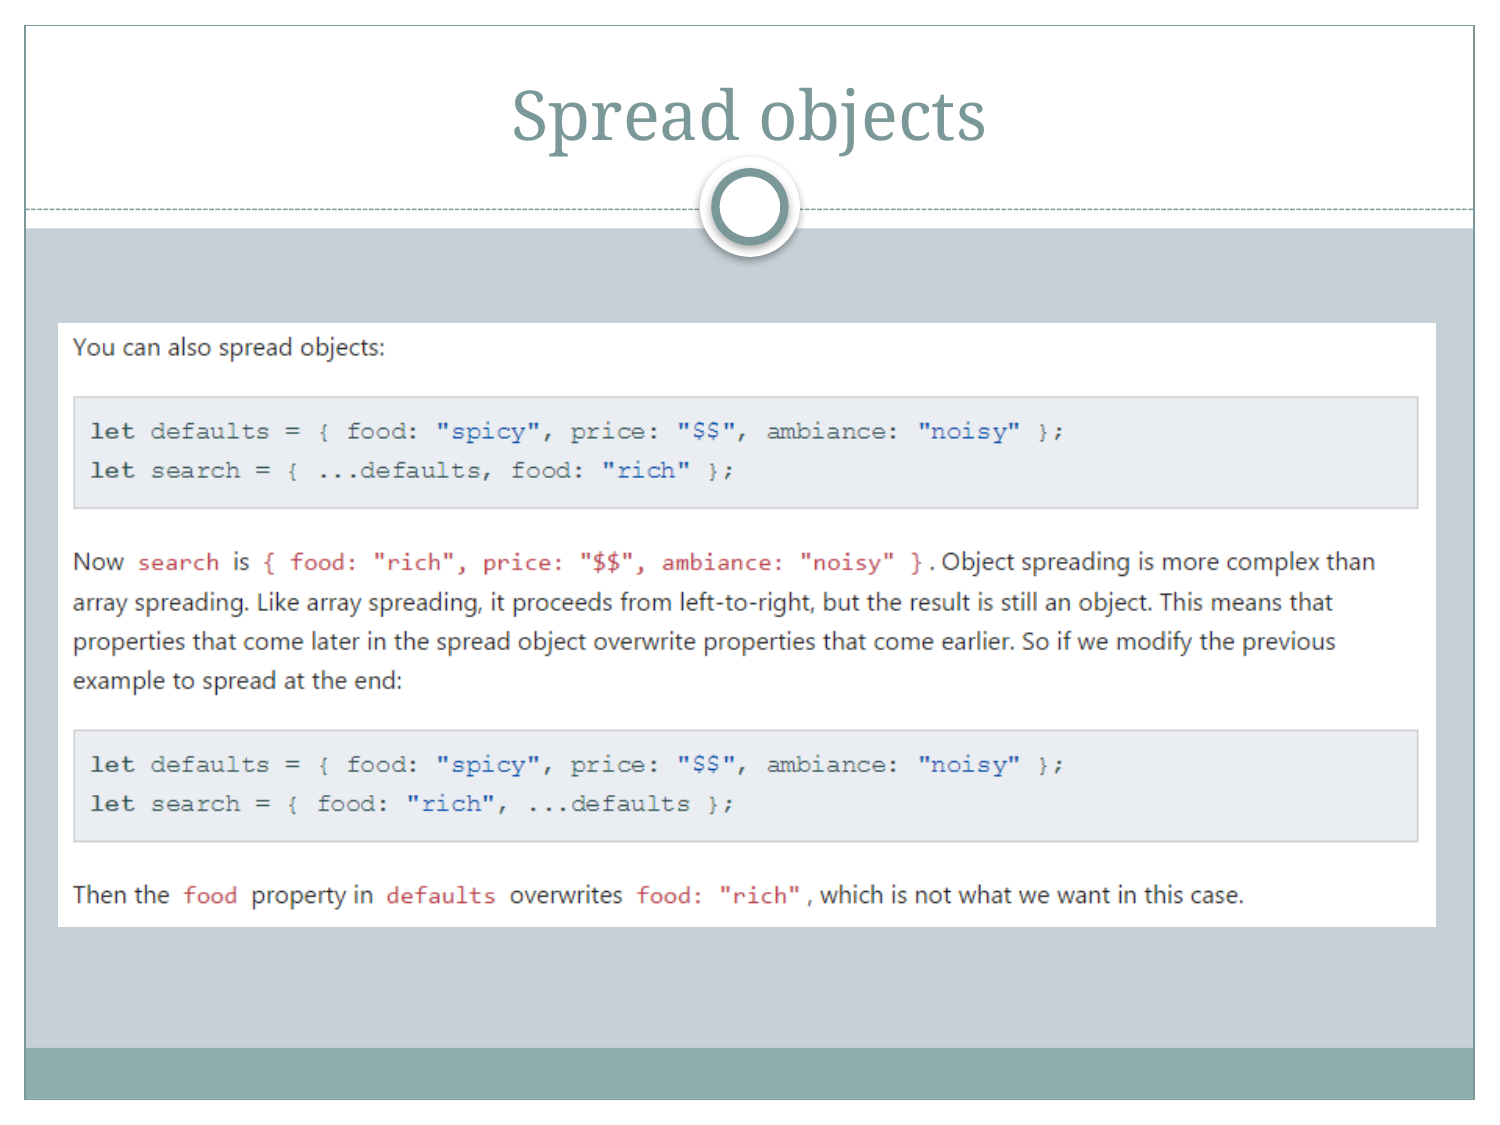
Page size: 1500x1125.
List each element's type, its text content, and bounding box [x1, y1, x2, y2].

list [58, 323, 1436, 928]
title Spread objects [49, 37, 1450, 162]
